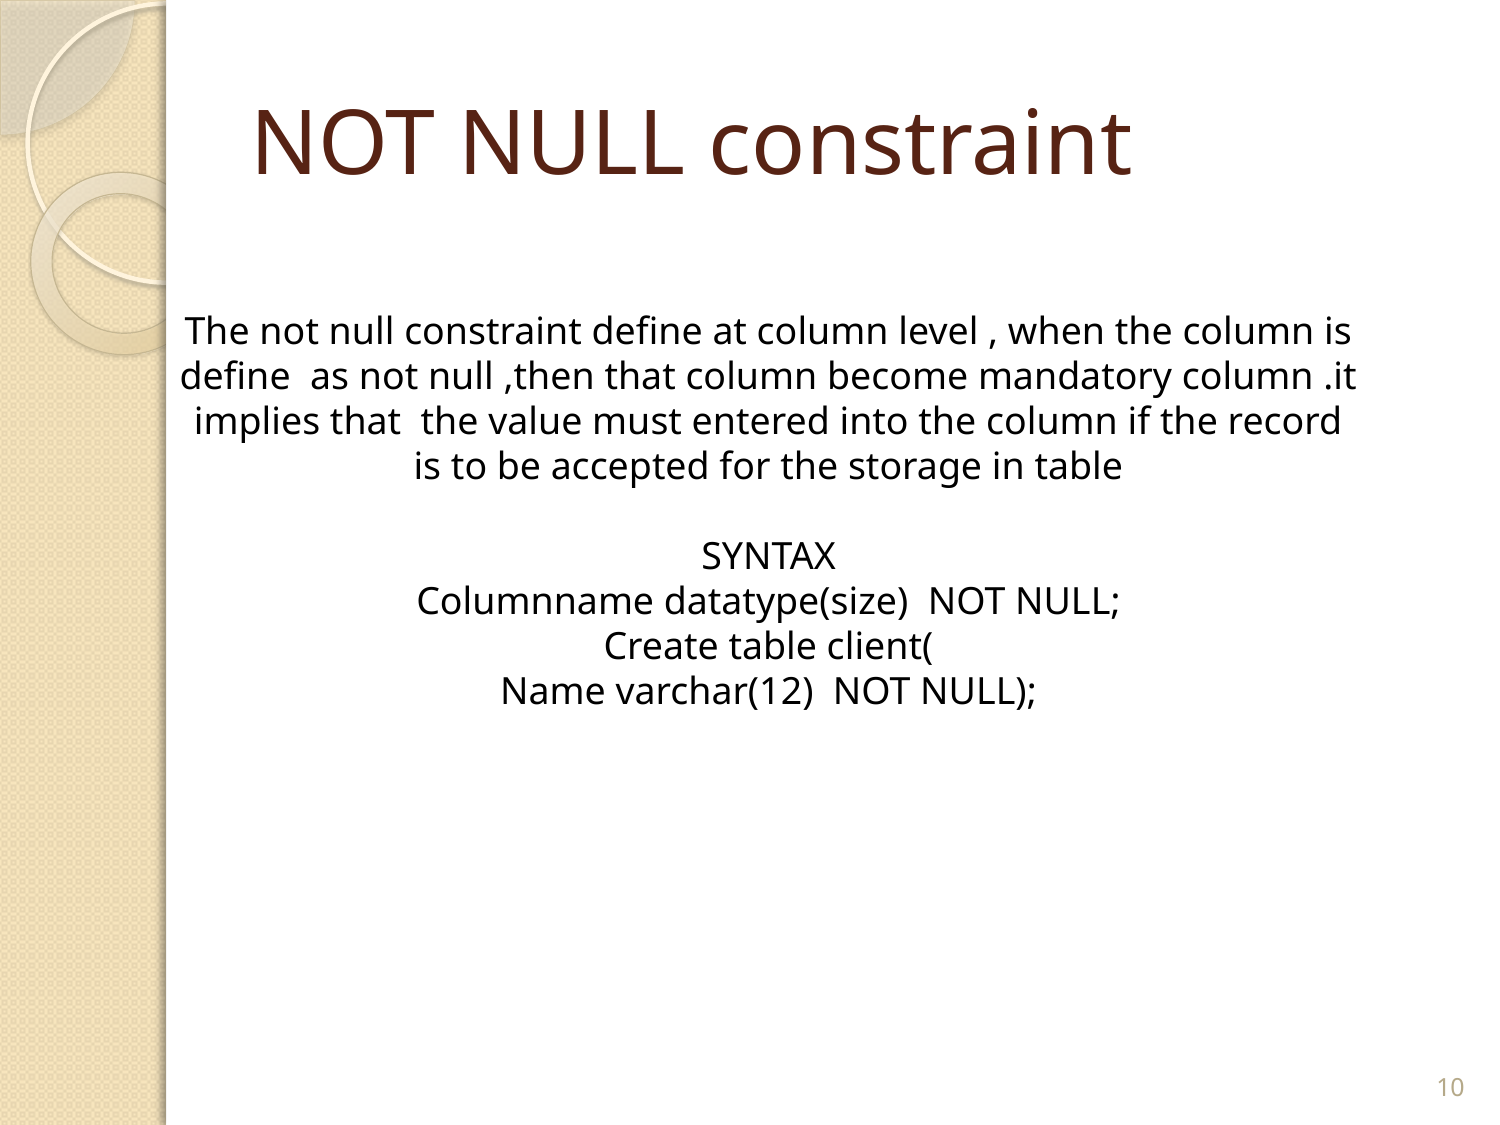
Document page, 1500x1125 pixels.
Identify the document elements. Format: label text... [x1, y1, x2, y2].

text_box The not null constraint define at column level , when the column is define as not null ,then that column become mandatory column .it implies that the value must entered into the column if the record is to be accepted for the storage in table SYNTAX Columnname datatype(size) NOT NULL; Create table client( Name varchar(12) NOT NULL); [162, 299, 1375, 765]
slide_number 10 [1413, 1034, 1488, 1113]
title NOT NULL constraint [235, 45, 1466, 233]
